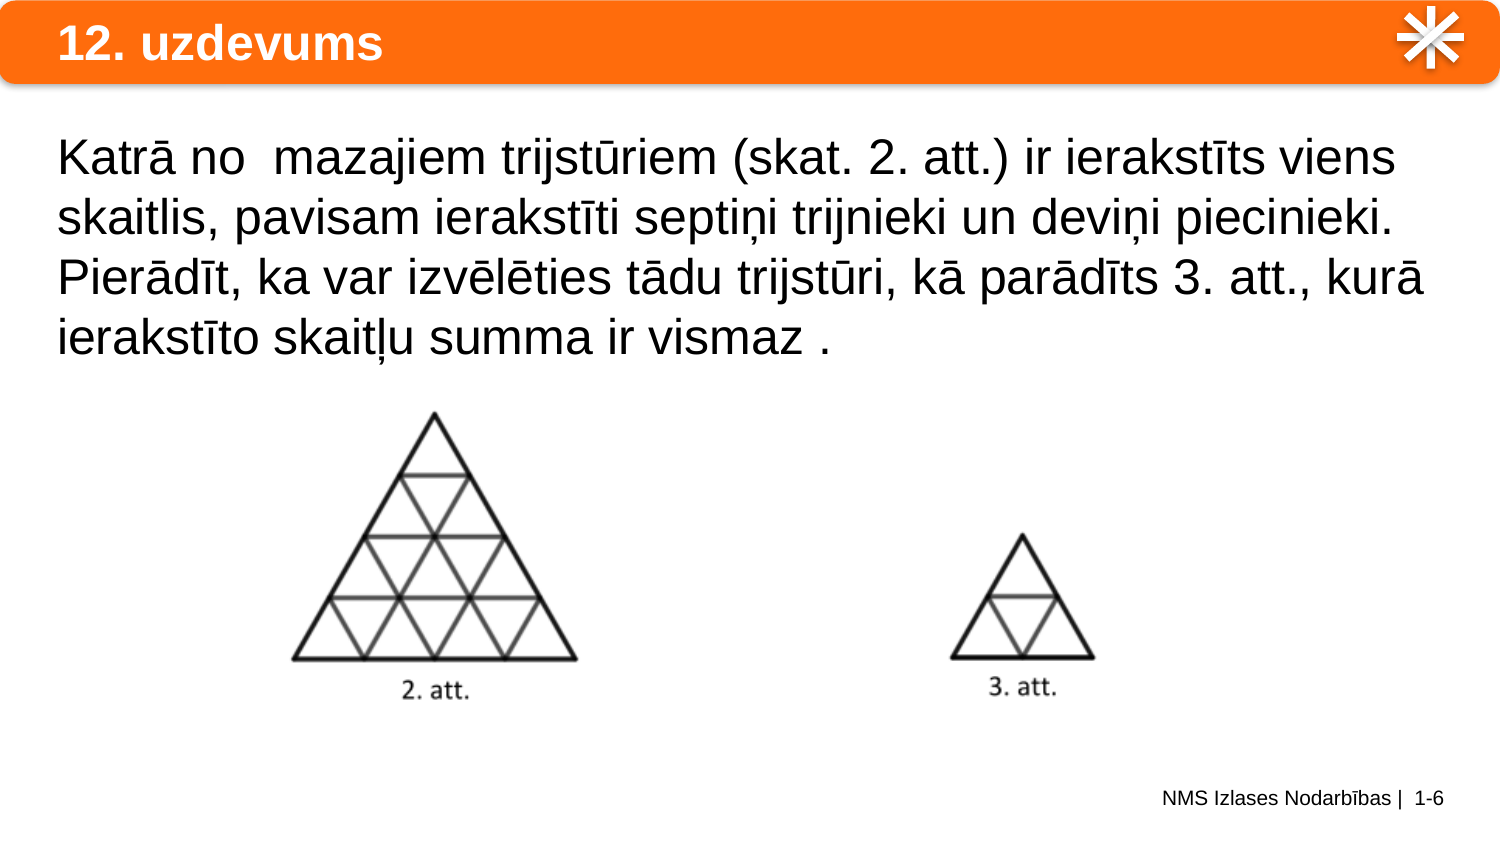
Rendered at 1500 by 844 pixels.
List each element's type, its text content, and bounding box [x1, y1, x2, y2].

picture [256, 395, 1132, 717]
title 12. uzdevums [56, 10, 1383, 73]
